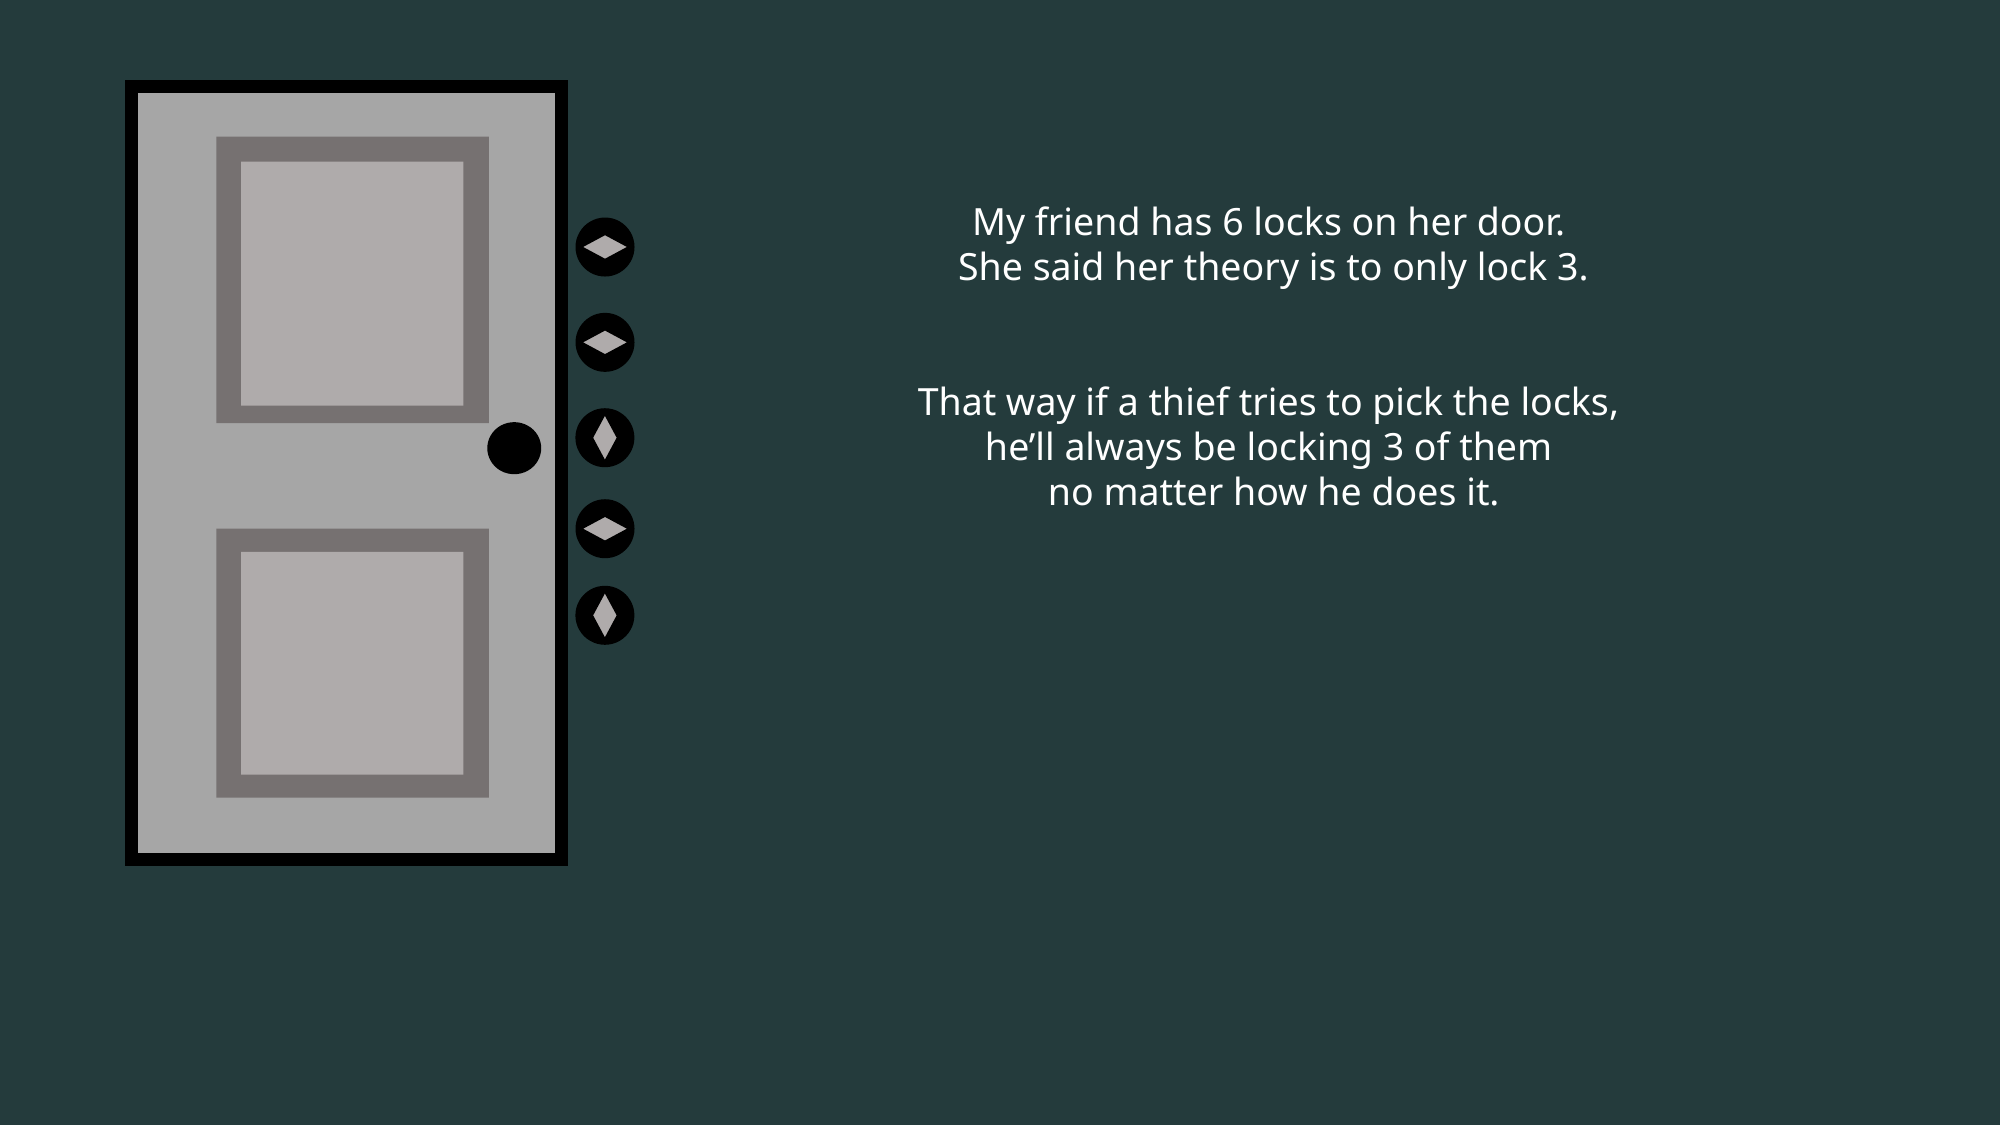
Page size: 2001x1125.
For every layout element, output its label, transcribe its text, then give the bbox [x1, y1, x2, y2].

text_box [130, 86, 562, 861]
text_box My friend has 6 locks on her door. She said her theory is to only lock 3. That way if a thief tries to pick the locks, he’ll always be locking 3 of them no matter how he does it. [702, 190, 1845, 521]
text_box [590, 411, 620, 464]
text_box [215, 528, 490, 799]
text_box [575, 585, 635, 645]
text_box [578, 232, 632, 262]
text_box [575, 499, 635, 559]
text_box [575, 217, 635, 277]
text_box [575, 312, 635, 372]
text_box [575, 408, 635, 468]
text_box [487, 422, 542, 475]
text_box [240, 551, 464, 776]
text_box [590, 589, 620, 642]
text_box [240, 161, 464, 407]
text_box [215, 136, 490, 424]
text_box [578, 328, 632, 357]
text_box [578, 514, 632, 543]
